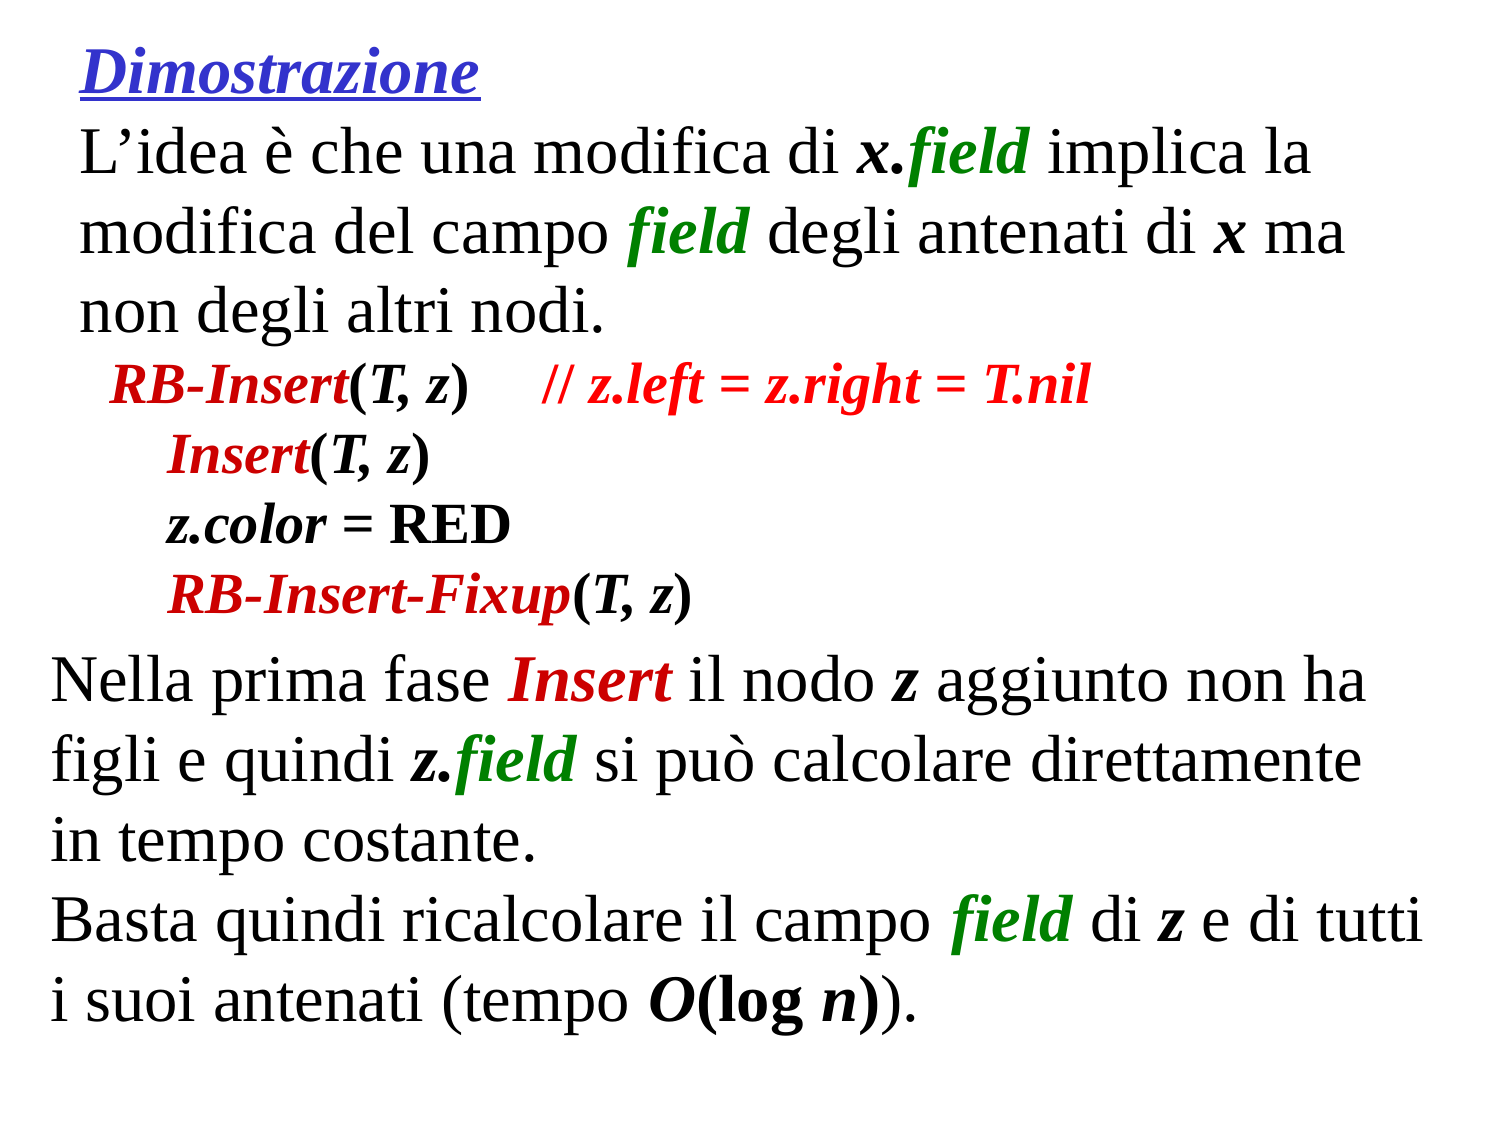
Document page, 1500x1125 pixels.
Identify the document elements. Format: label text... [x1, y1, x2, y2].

text_box Dimostrazione L’idea è che una modifica di x.field implica la modifica del campo field degli antenati di x ma non degli altri nodi. [64, 19, 1376, 354]
text_box Nella prima fase Insert il nodo z aggiunto non ha figli e quindi z.field si può calcolare direttamente in tempo costante. Basta quindi ricalcolare il campo field di z e di tutti i suoi antenati (tempo O(log n)). [35, 627, 1442, 1042]
text_box RB-Insert(T, z) // z.left = z.right = T.nil Insert(T, z) z.color = RED RB-Insert-Fixup(T, z) [94, 338, 1170, 627]
